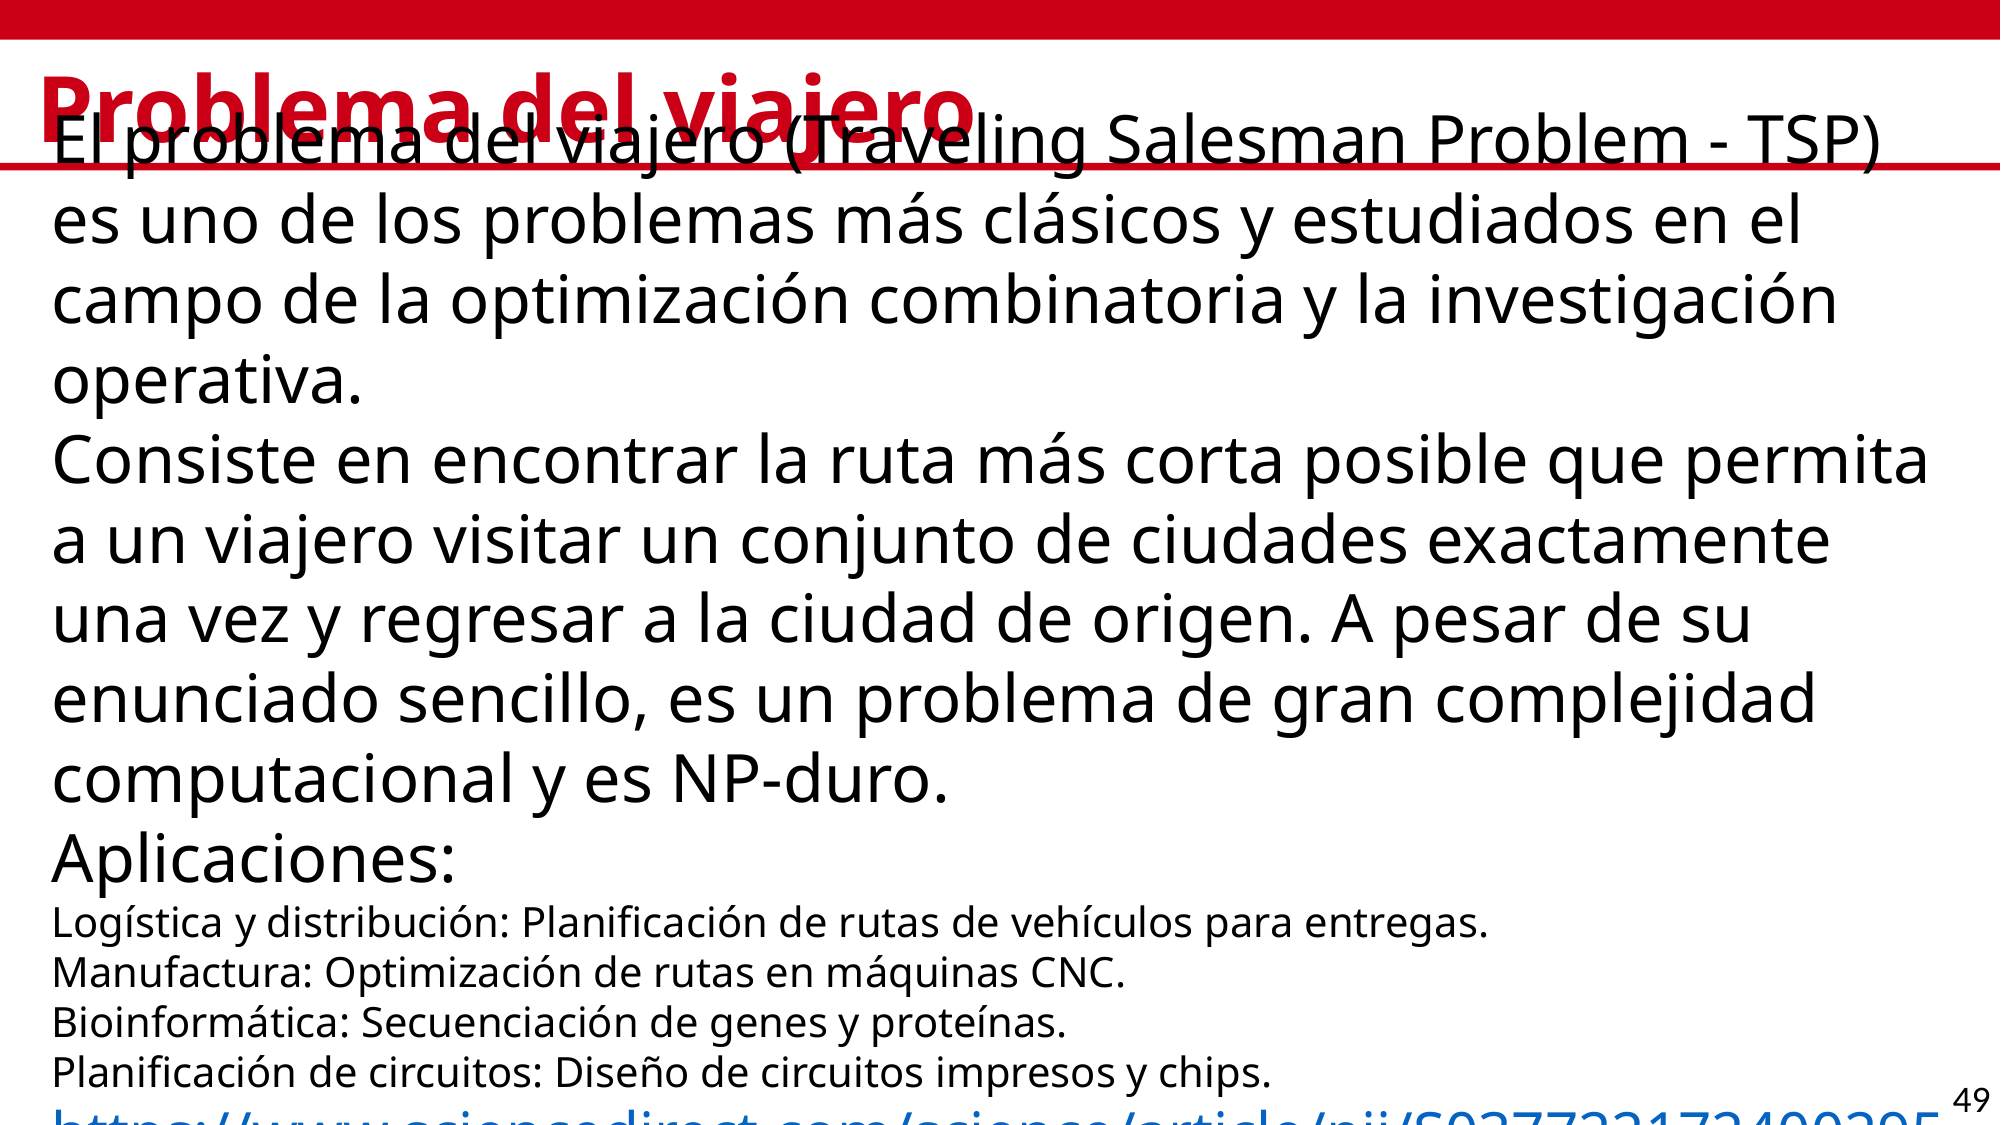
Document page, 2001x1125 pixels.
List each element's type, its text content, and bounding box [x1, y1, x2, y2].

subtitle El problema del viajero (Traveling Salesman Problem - TSP) es uno de los problemas más clásicos y estudiados en el campo de la optimización combinatoria y la investigación operativa. Consiste en encontrar la ruta más corta posible que permita a un viajero visitar un conjunto de ciudades exactamente una vez y regresar a la ciudad de origen. A pesar de su enunciado sencillo, es un problema de gran complejidad computacional y es NP-duro. Aplicaciones: Logística y distribución: Planificación de rutas de vehículos para entregas. Manufactura: Optimización de rutas en máquinas CNC. Bioinformática: Secuenciación de genes y proteínas. Planificación de circuitos: Diseño de circuitos impresos y chips. https://www.sciencedirect.com/science/article/pii/S0377221724002959 [51, 259, 1964, 1013]
slide_number 49 [1937, 1067, 2000, 1125]
title Problema del viajero [36, 57, 1964, 168]
